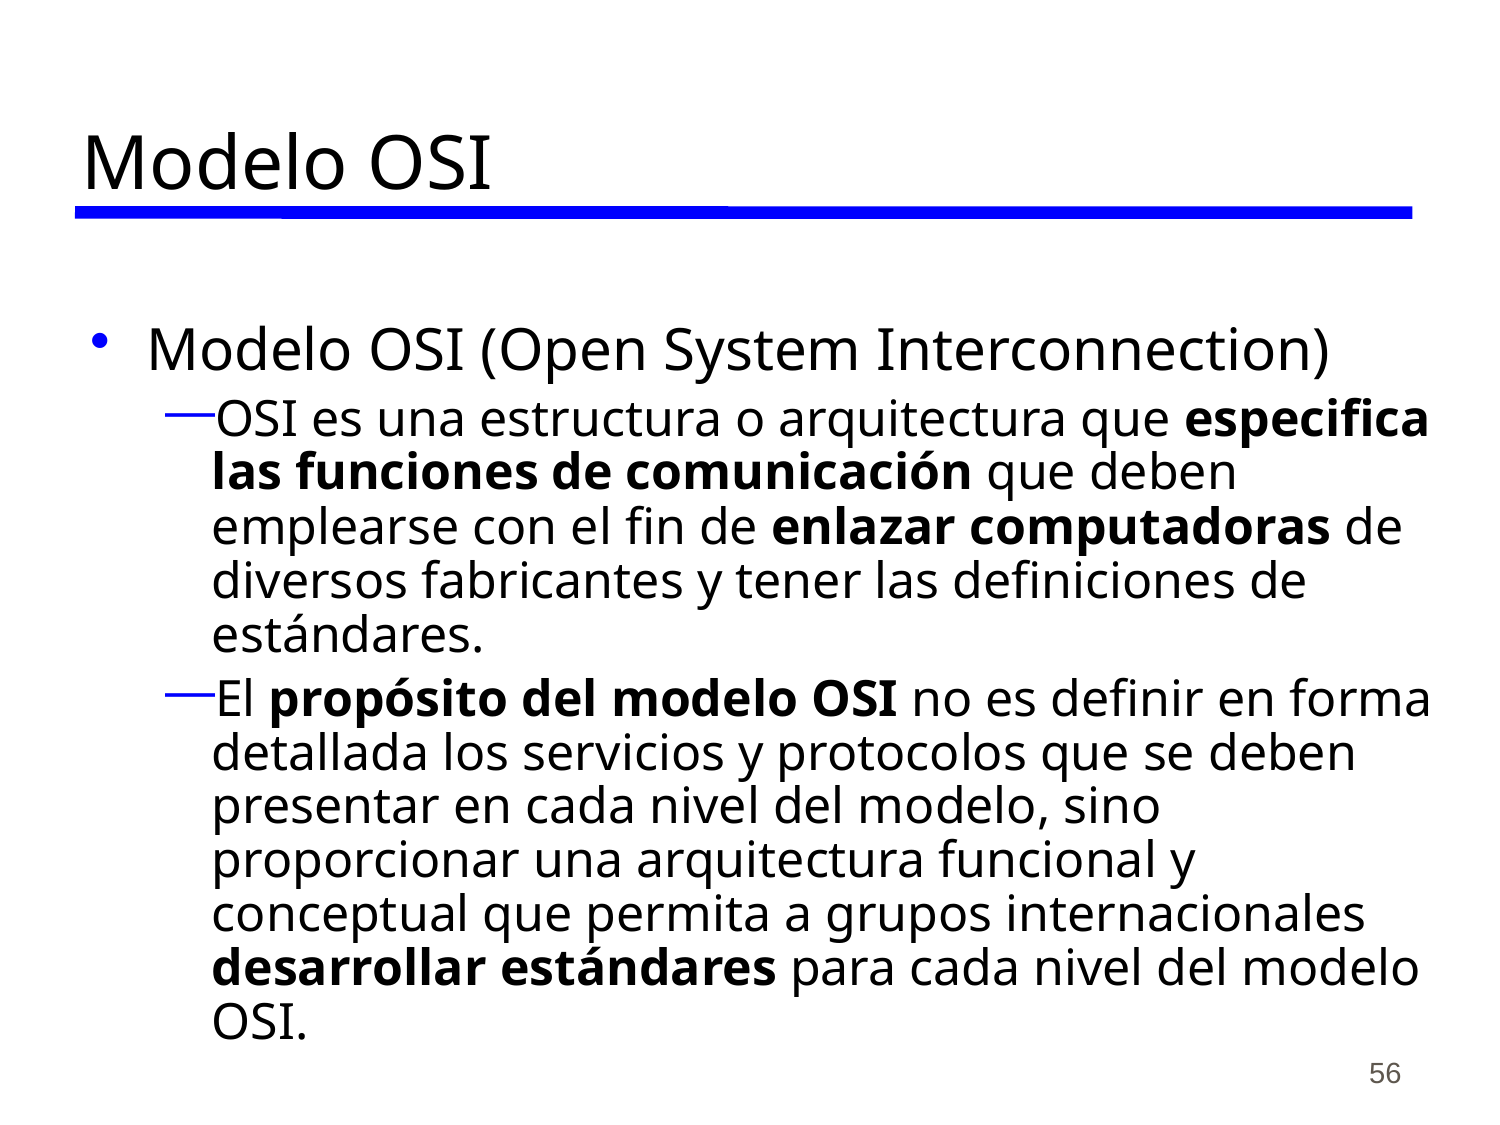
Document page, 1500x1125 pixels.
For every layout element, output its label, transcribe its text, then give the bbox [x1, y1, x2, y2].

slide_number 56 [1104, 1021, 1417, 1097]
title Modelo OSI [66, 24, 1413, 213]
list Modelo OSI (Open System Interconnection) OSI es una estructura o arquitectura que especifica las funciones de comunicación que deben emplearse con el fin de enlazar computadoras de diversos fabricantes y tener las definiciones de estándares. El propósito del modelo OSI no es definir en forma detallada los servicios y protocolos que se deben presentar en cada nivel del modelo, sino proporcionar una arquitectura funcional y conceptual que permita a grupos internacionales desarrollar estándares para cada nivel del modelo OSI. [75, 312, 1463, 988]
